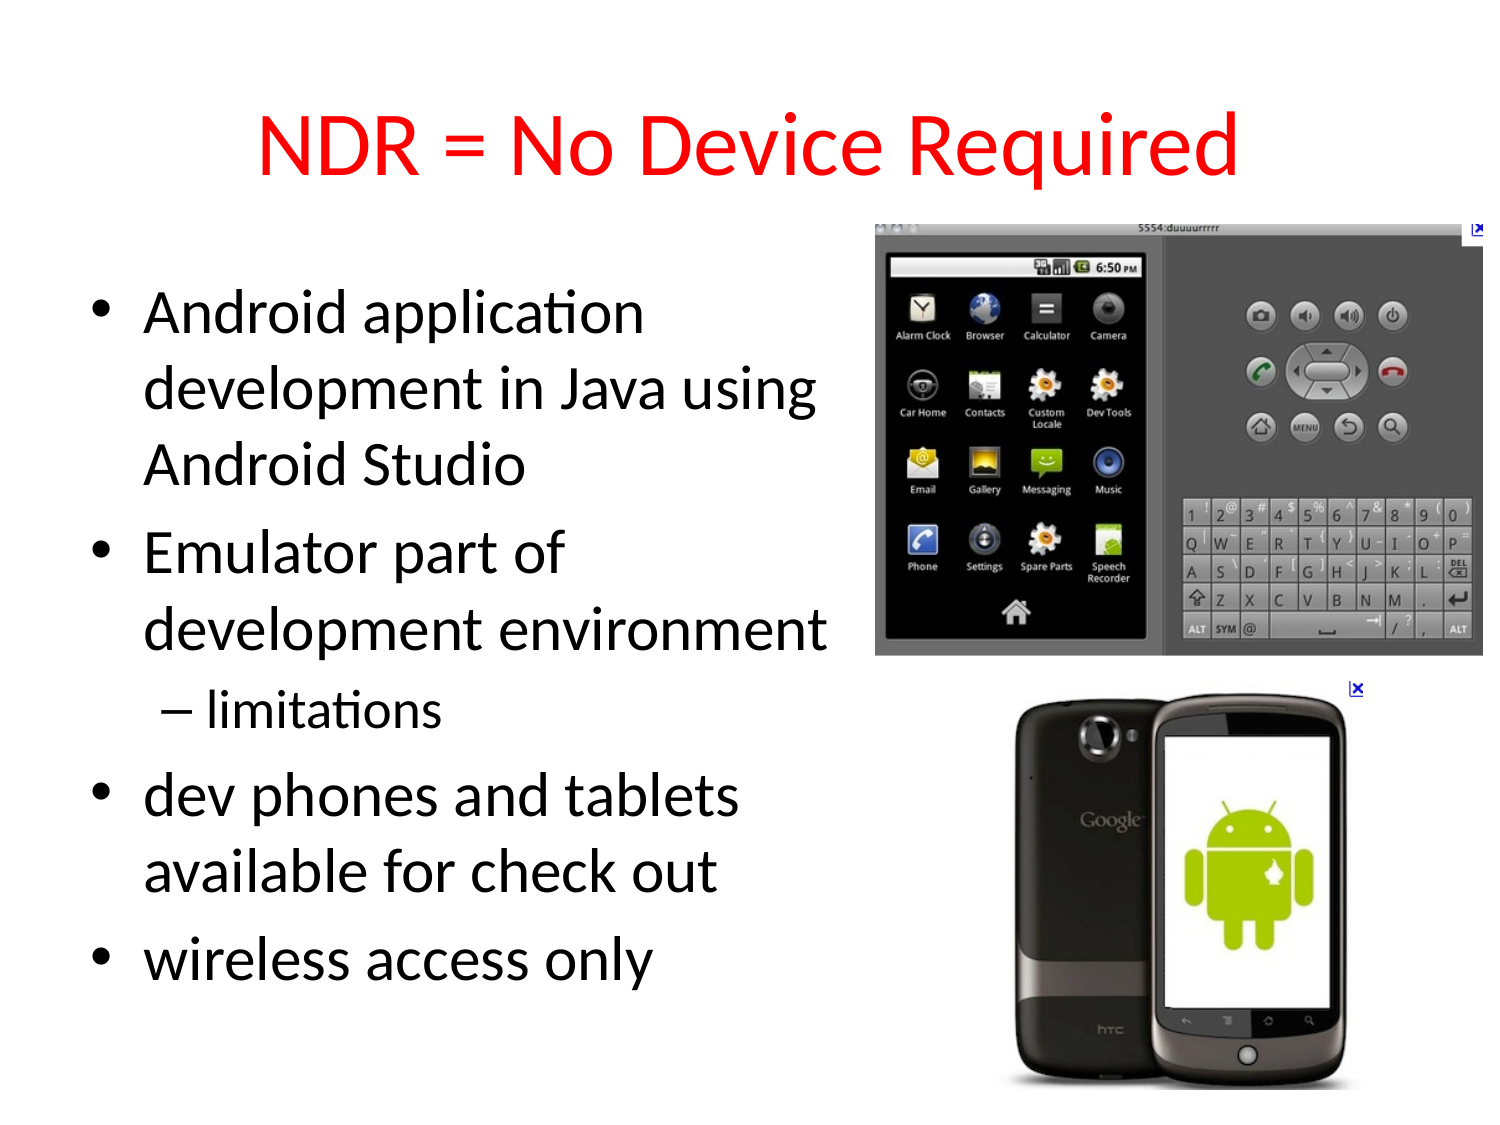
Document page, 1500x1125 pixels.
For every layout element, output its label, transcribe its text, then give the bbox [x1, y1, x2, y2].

title NDR = No Device Required [75, 45, 1425, 233]
picture [994, 680, 1363, 1091]
list Android application development in Java using Android Studio Emulator part of development environment limitations dev phones and tablets available for check out wireless access only [75, 262, 963, 1005]
picture [874, 224, 1483, 657]
